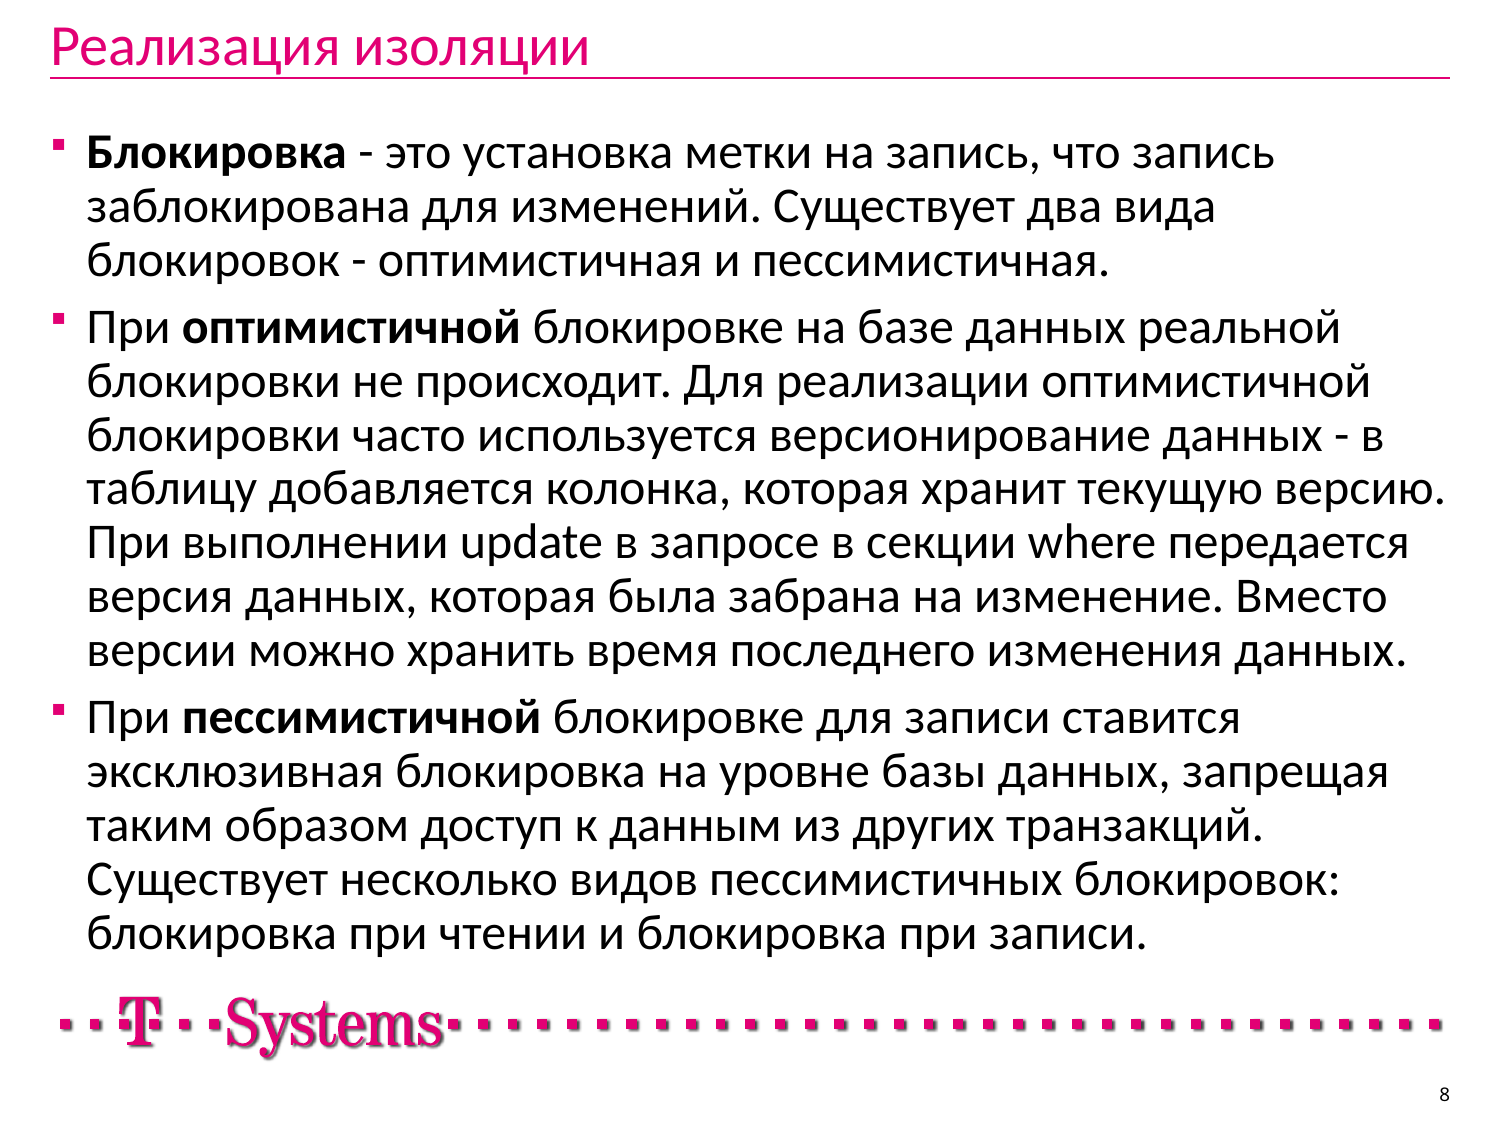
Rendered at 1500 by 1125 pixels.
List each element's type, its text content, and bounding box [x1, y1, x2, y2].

list Блокировка - это установка метки на запись, что запись заблокирована для изменений. Существует два вида блокировок - оптимистичная и пессимистичная. При оптимистичной блокировке на базе данных реальной блокировки не происходит. Для реализации оптимистичной блокировки часто используется версионирование данных - в таблицу добавляется колонка, которая хранит текущую версию. При выполнении update в запросе в секции where передается версия данных, которая была забрана на изменение. Вместо версии можно хранить время последнего изменения данных. При пессимистичной блокировке для записи ставится эксклюзивная блокировка на уровне базы данных, запрещая таким образом доступ к данным из других транзакций. Существует несколько видов пессимистичных блокировок: блокировка при чтении и блокировка при записи. [50, 125, 1471, 988]
slide_number 8 [1361, 1082, 1451, 1107]
title Реализация изоляции [50, 14, 1450, 91]
